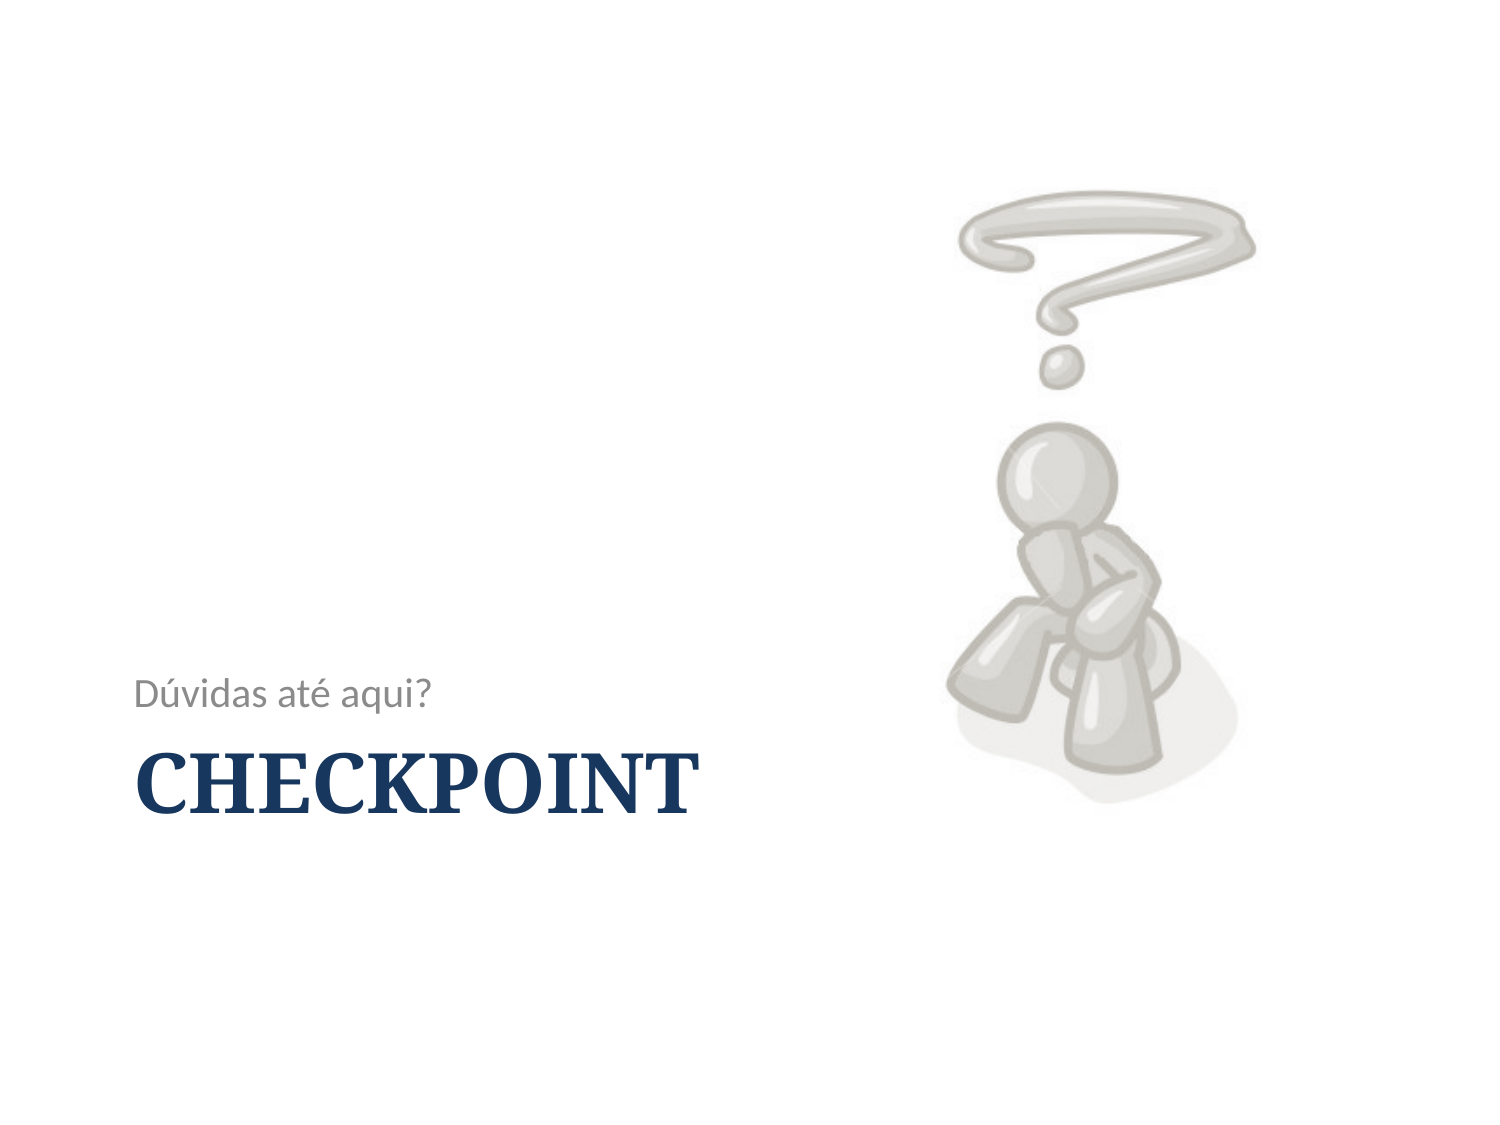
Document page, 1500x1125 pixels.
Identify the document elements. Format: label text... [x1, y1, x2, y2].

list Dúvidas até aqui? [118, 476, 768, 723]
title Checkpoint [118, 723, 1394, 947]
picture [773, 160, 1436, 823]
